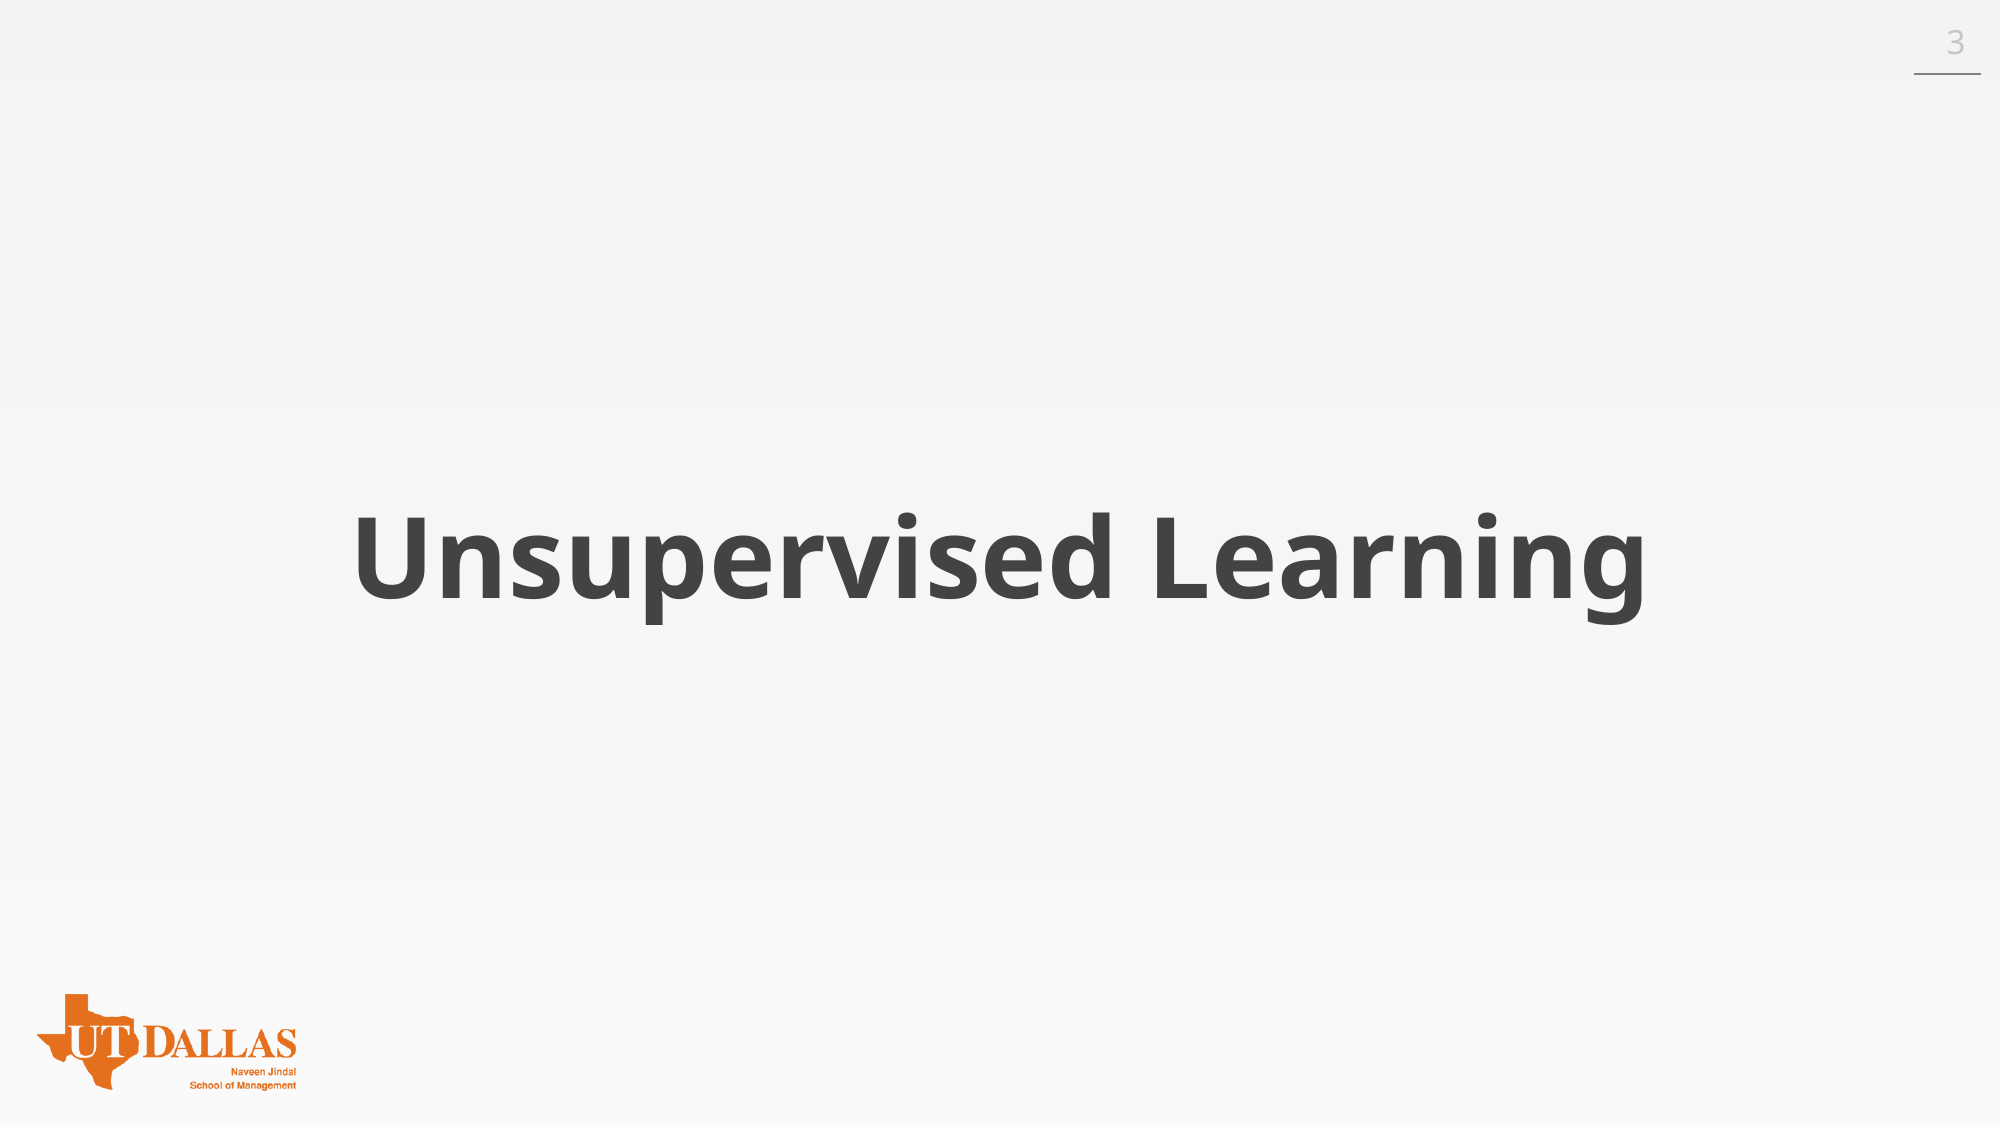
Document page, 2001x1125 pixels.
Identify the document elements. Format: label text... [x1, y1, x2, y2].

slide_number 3 [1896, 13, 1981, 74]
picture [34, 992, 299, 1103]
title Unsupervised Learning [0, 472, 2000, 653]
